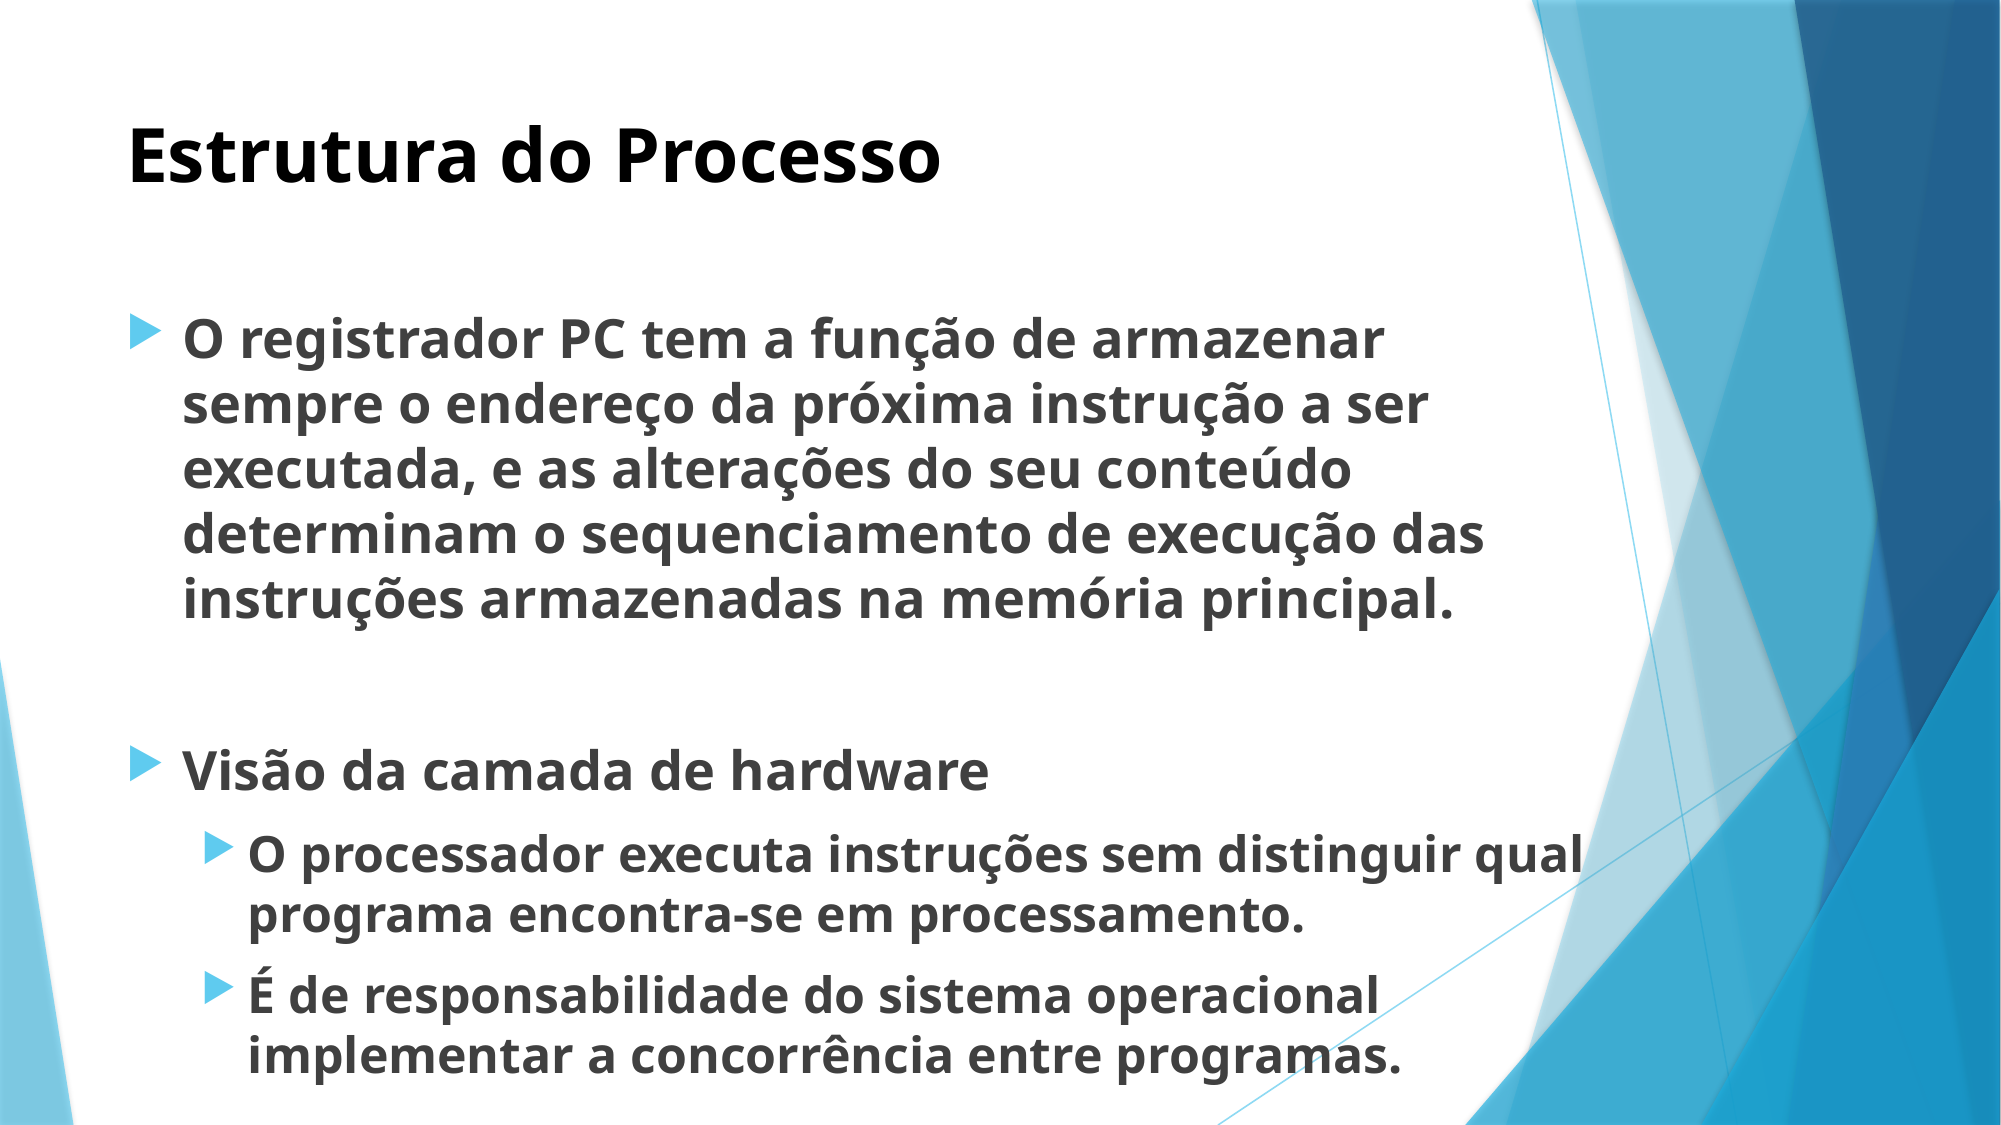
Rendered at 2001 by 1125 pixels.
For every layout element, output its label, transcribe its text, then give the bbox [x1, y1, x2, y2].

title Estrutura do Processo [111, 99, 1617, 276]
list O registrador PC tem a função de armazenar sempre o endereço da próxima instrução a ser executada, e as alterações do seu conteúdo determinam o sequenciamento de execução das instruções armazenadas na memória principal. Visão da camada de hardware O processador executa instruções sem distinguir qual programa encontra-se em processamento. É de responsabilidade do sistema operacional implementar a concorrência entre programas. [111, 296, 1617, 1100]
